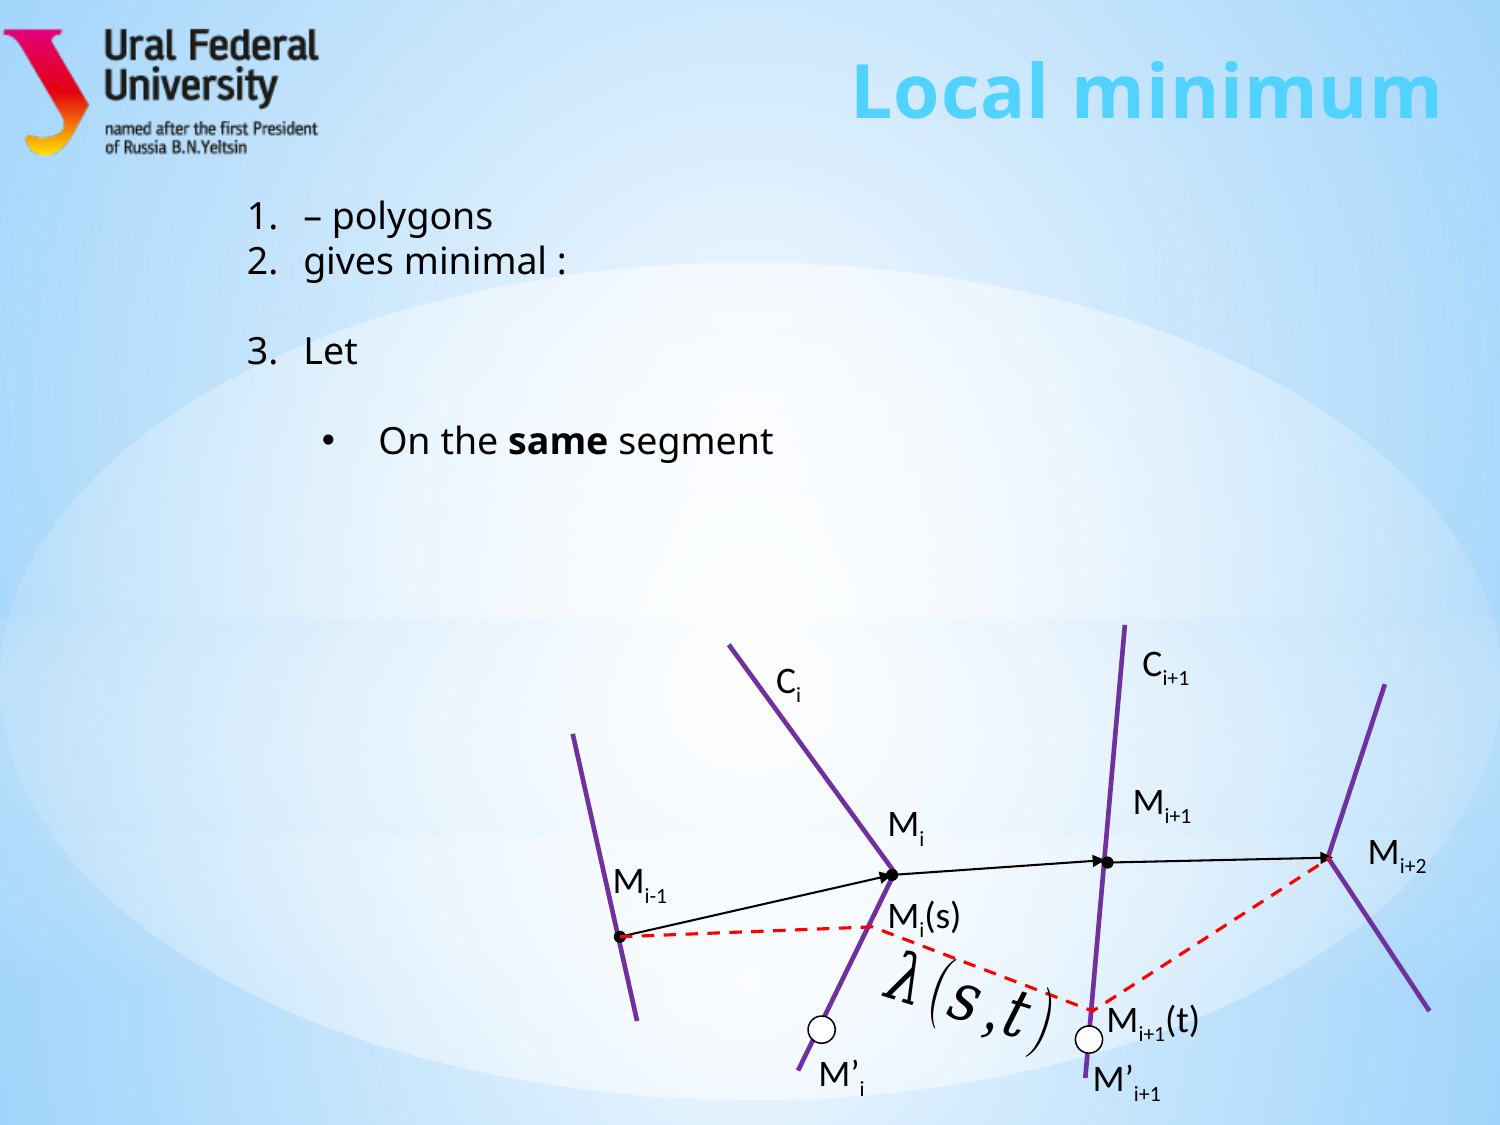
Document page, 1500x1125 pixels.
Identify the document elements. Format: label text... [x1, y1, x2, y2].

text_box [572, 624, 1499, 1125]
picture [0, 0, 351, 179]
text_box Local minimum [354, 35, 1459, 141]
